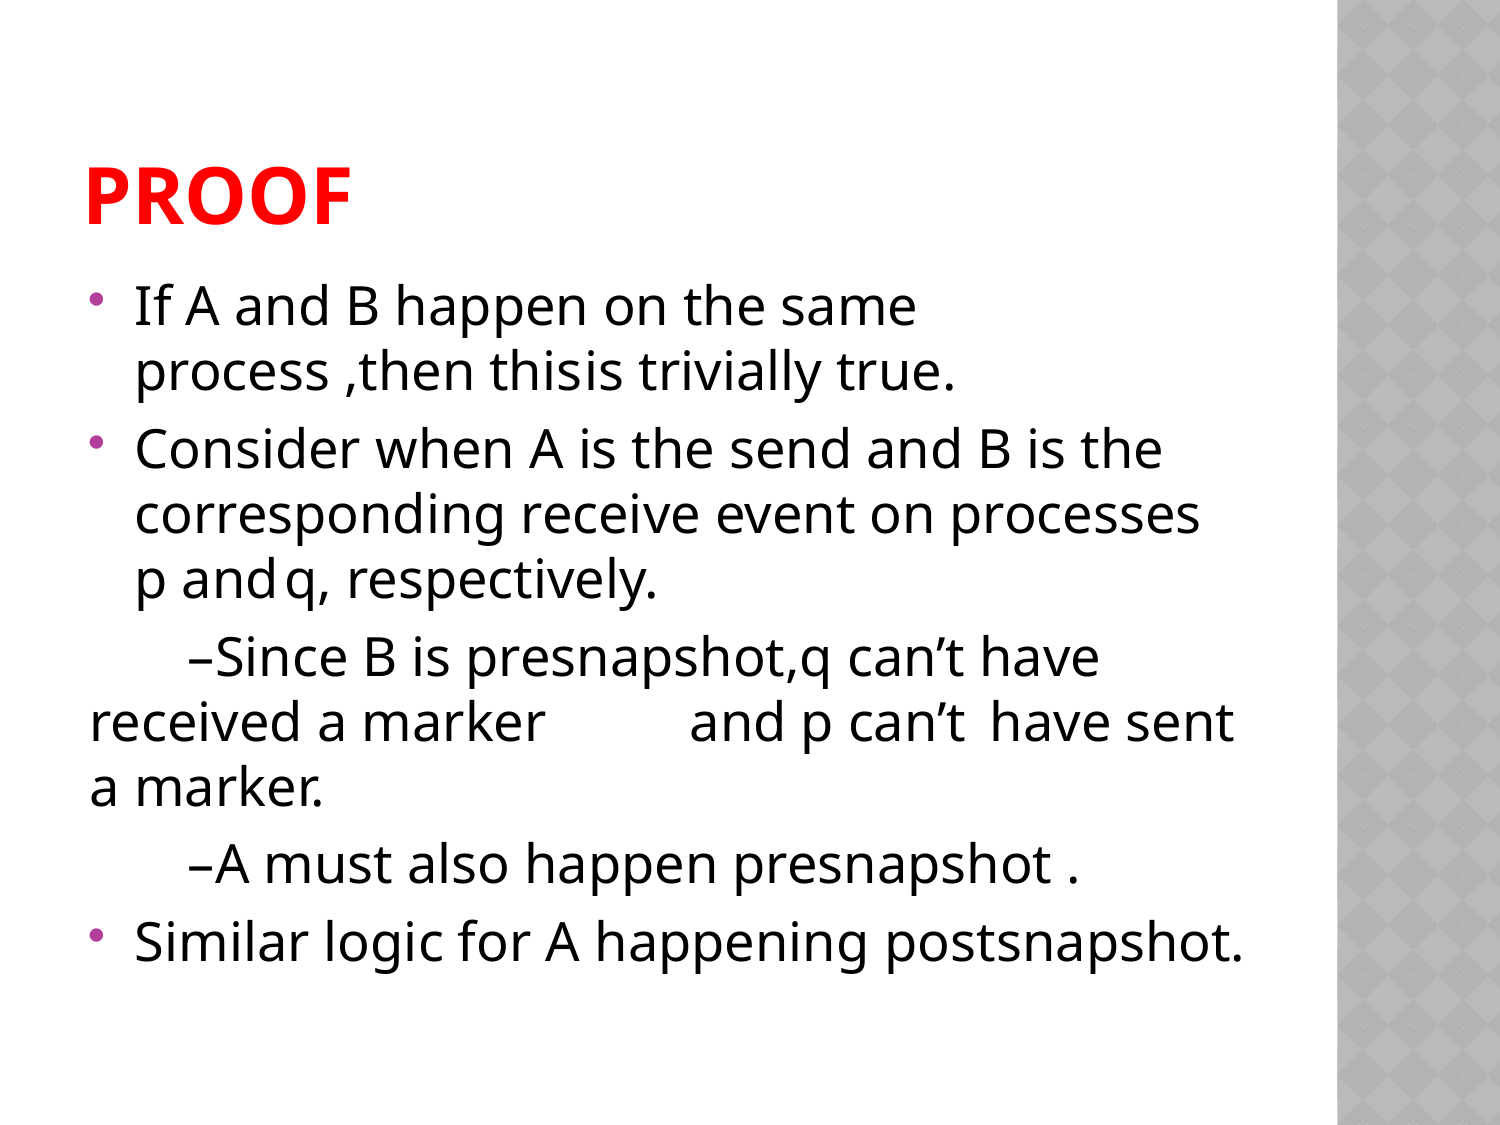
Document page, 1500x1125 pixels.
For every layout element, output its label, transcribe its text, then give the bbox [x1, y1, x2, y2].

title proof [75, 52, 1263, 240]
list If A and B happen on the same process ,then this is trivially true. Consider when A is the send and B is the corresponding receive event on processes p and q, respectively. –Since B is presnapshot,q can’t have received a marker and p can’t have sent a marker. –A must also happen presnapshot . Similar logic for A happening postsnapshot. [75, 264, 1263, 1059]
